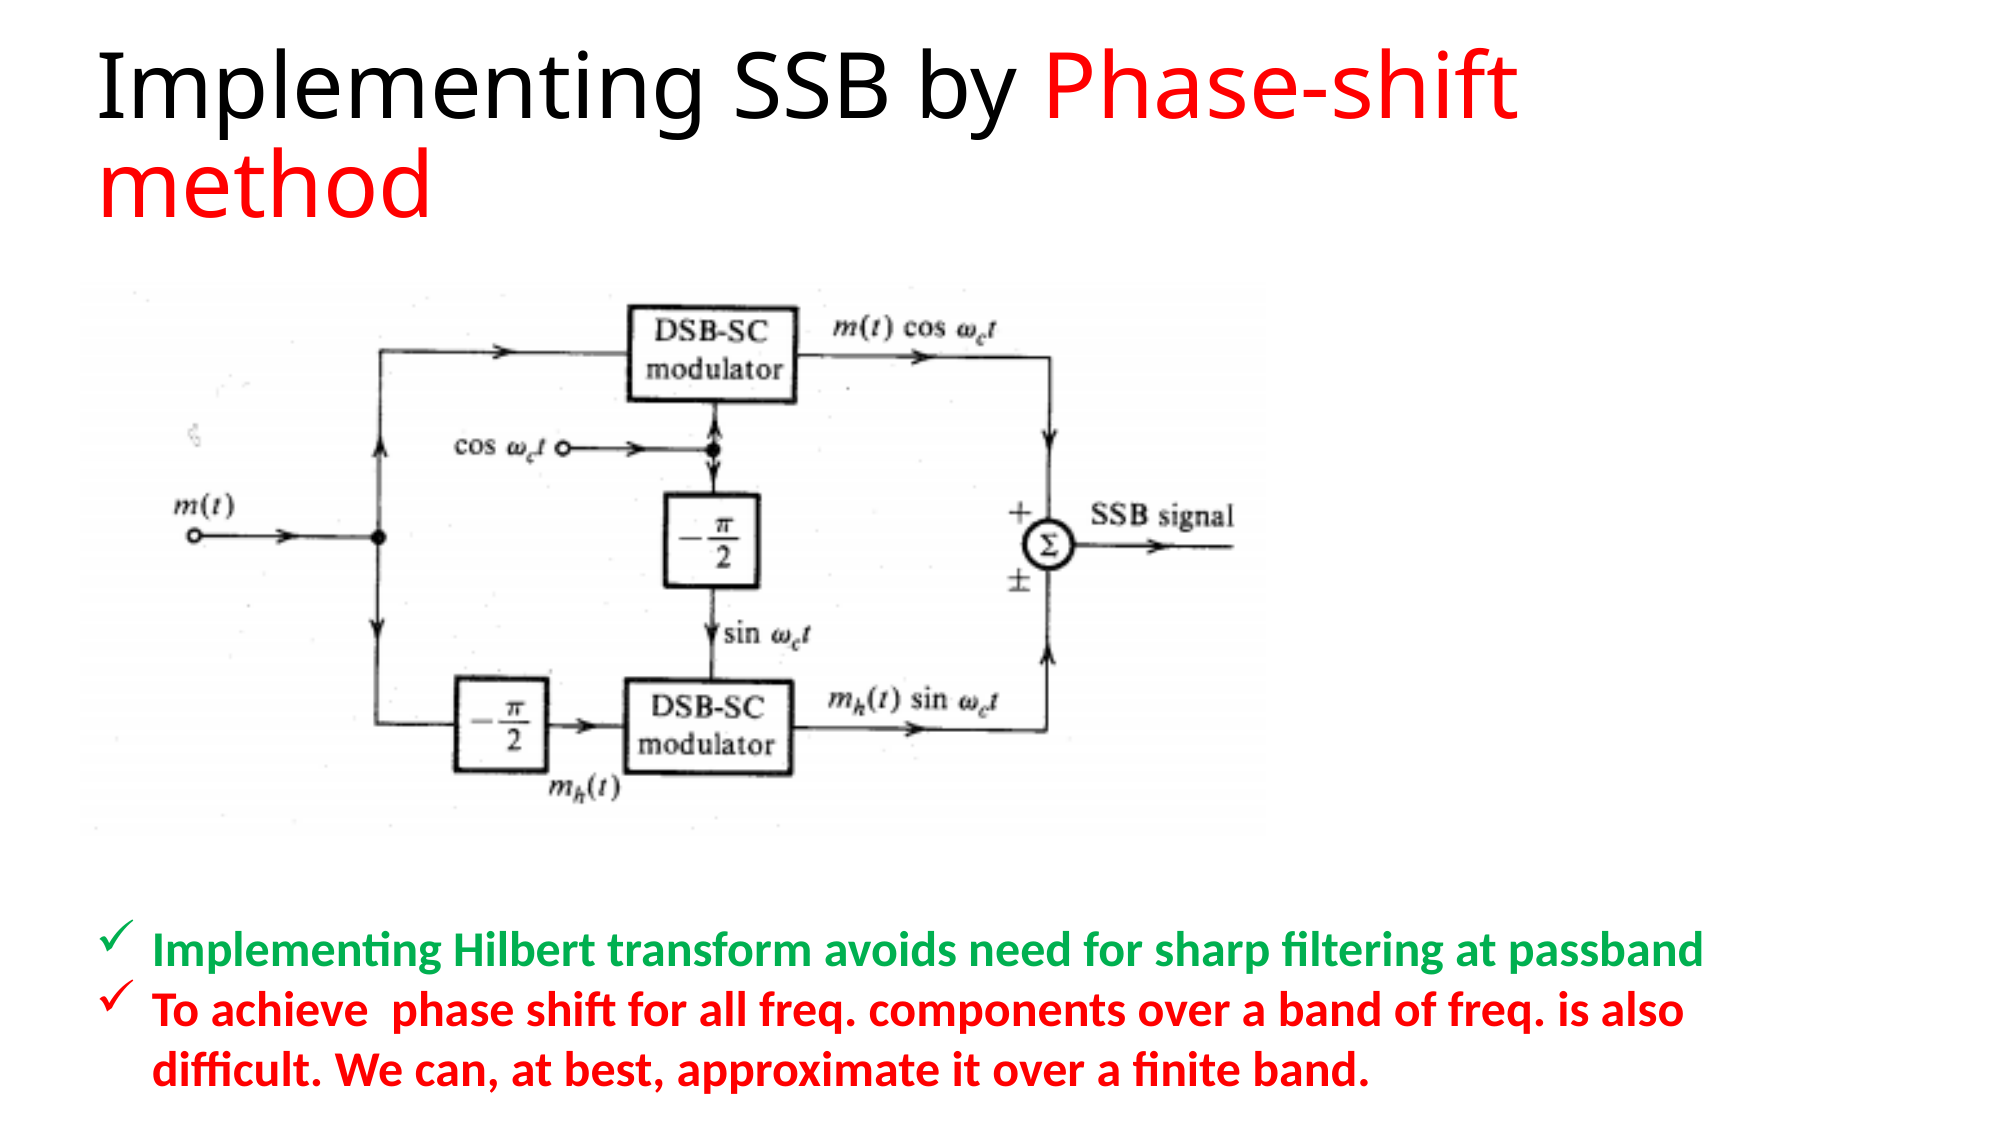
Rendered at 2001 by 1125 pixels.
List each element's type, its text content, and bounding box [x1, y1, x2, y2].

picture [80, 282, 1266, 838]
title Implementing SSB by Phase-shift method [80, 29, 1806, 247]
